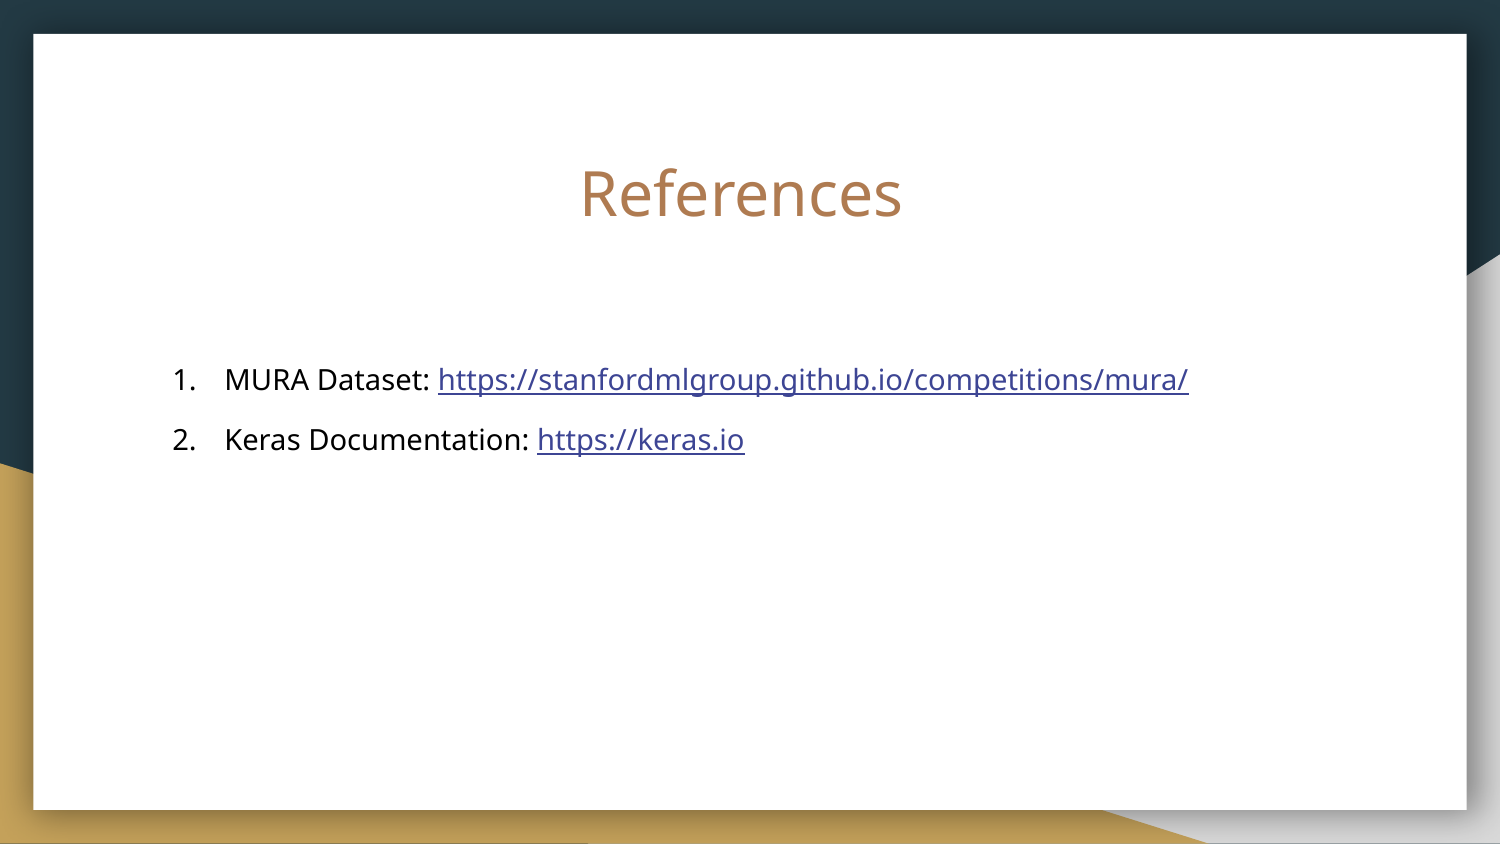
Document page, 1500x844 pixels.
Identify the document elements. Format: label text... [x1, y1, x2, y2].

title References [134, 138, 1366, 296]
list MURA Dataset: https://stanfordmlgroup.github.io/competitions/mura/ Keras Documentation: https://keras.io [134, 326, 1366, 729]
